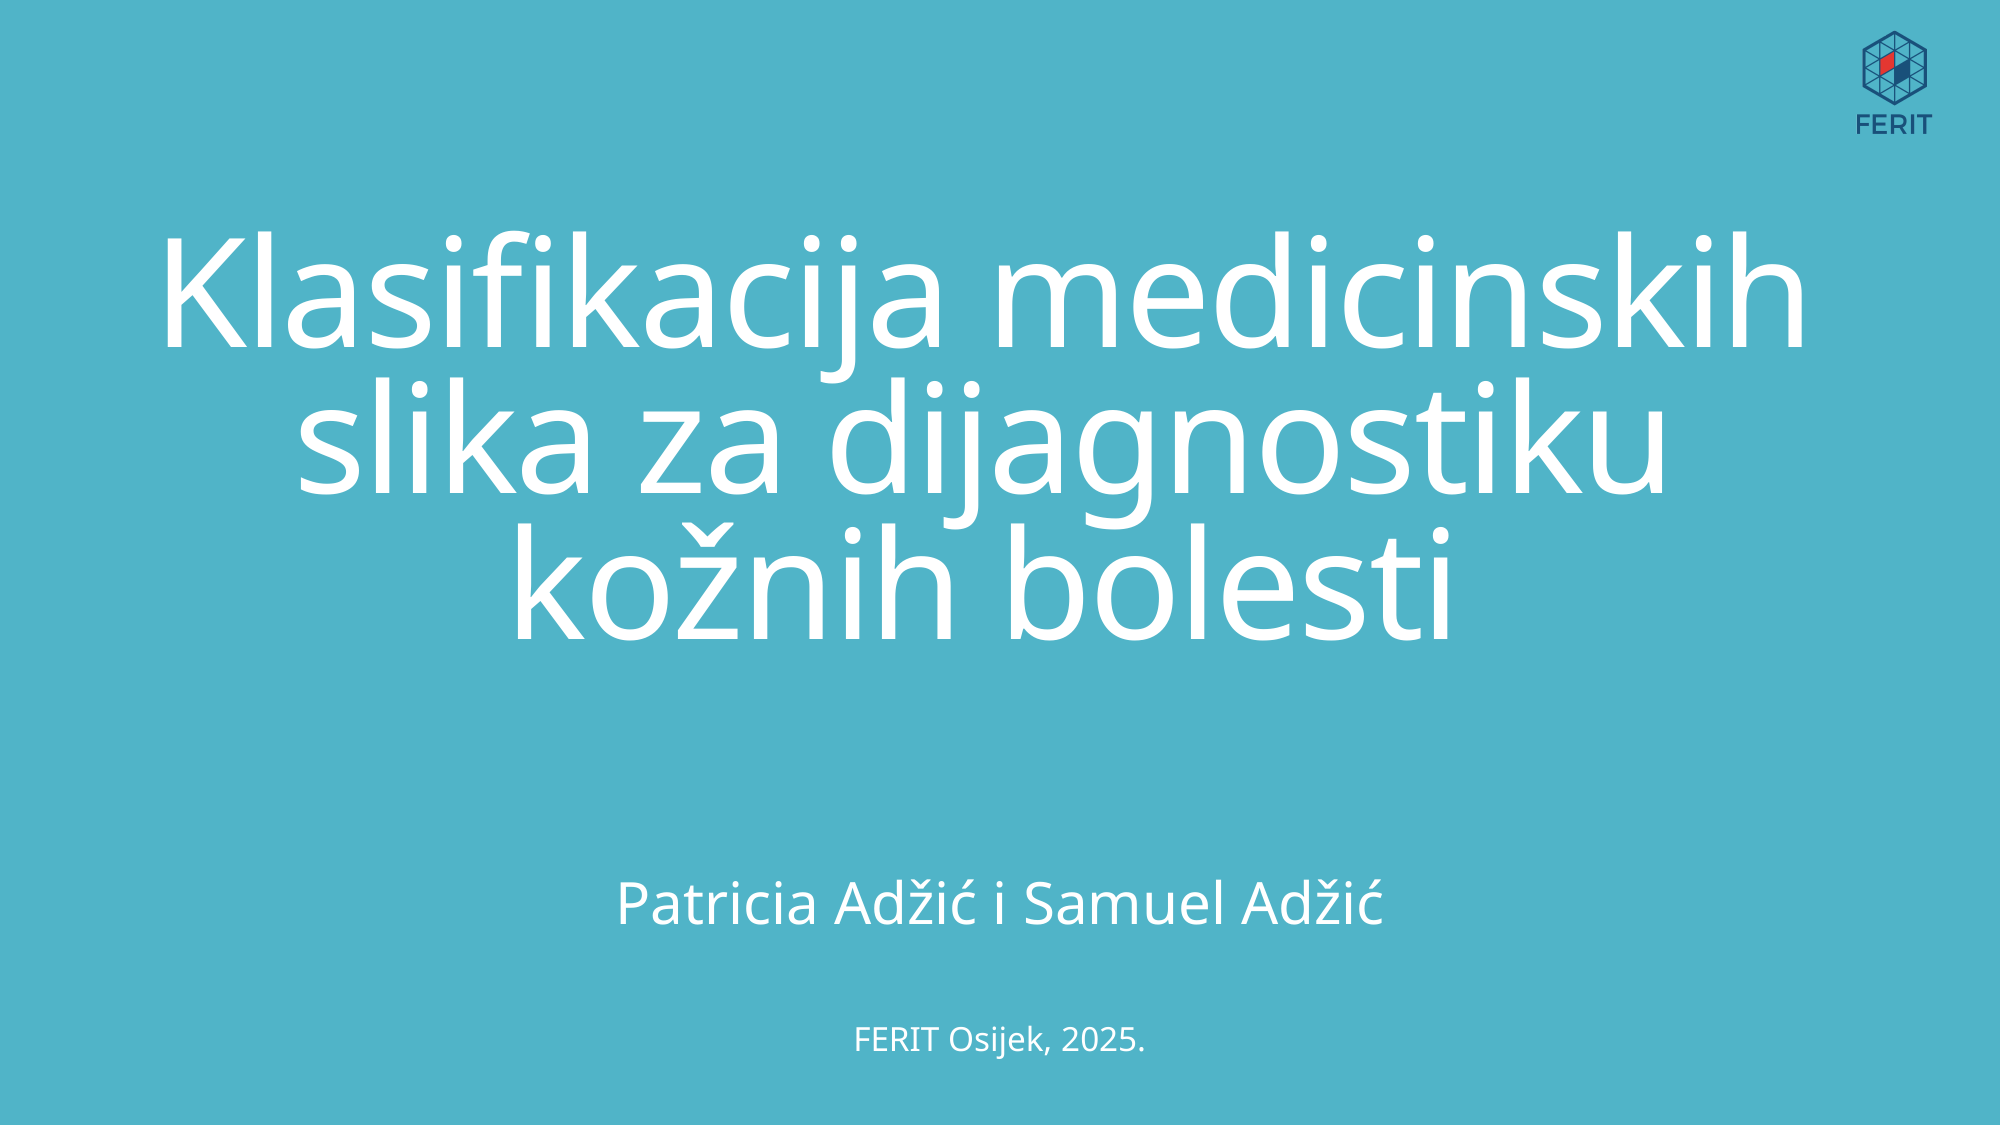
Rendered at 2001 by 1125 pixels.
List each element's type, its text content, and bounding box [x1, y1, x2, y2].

subtitle Patricia Adžić i Samuel Adžić FERIT Osijek, 2025. [243, 802, 1757, 1073]
picture [1789, 0, 2000, 178]
title Klasifikacija medicinskih slika za dijagnostiku kožnih bolesti [98, 126, 1868, 677]
